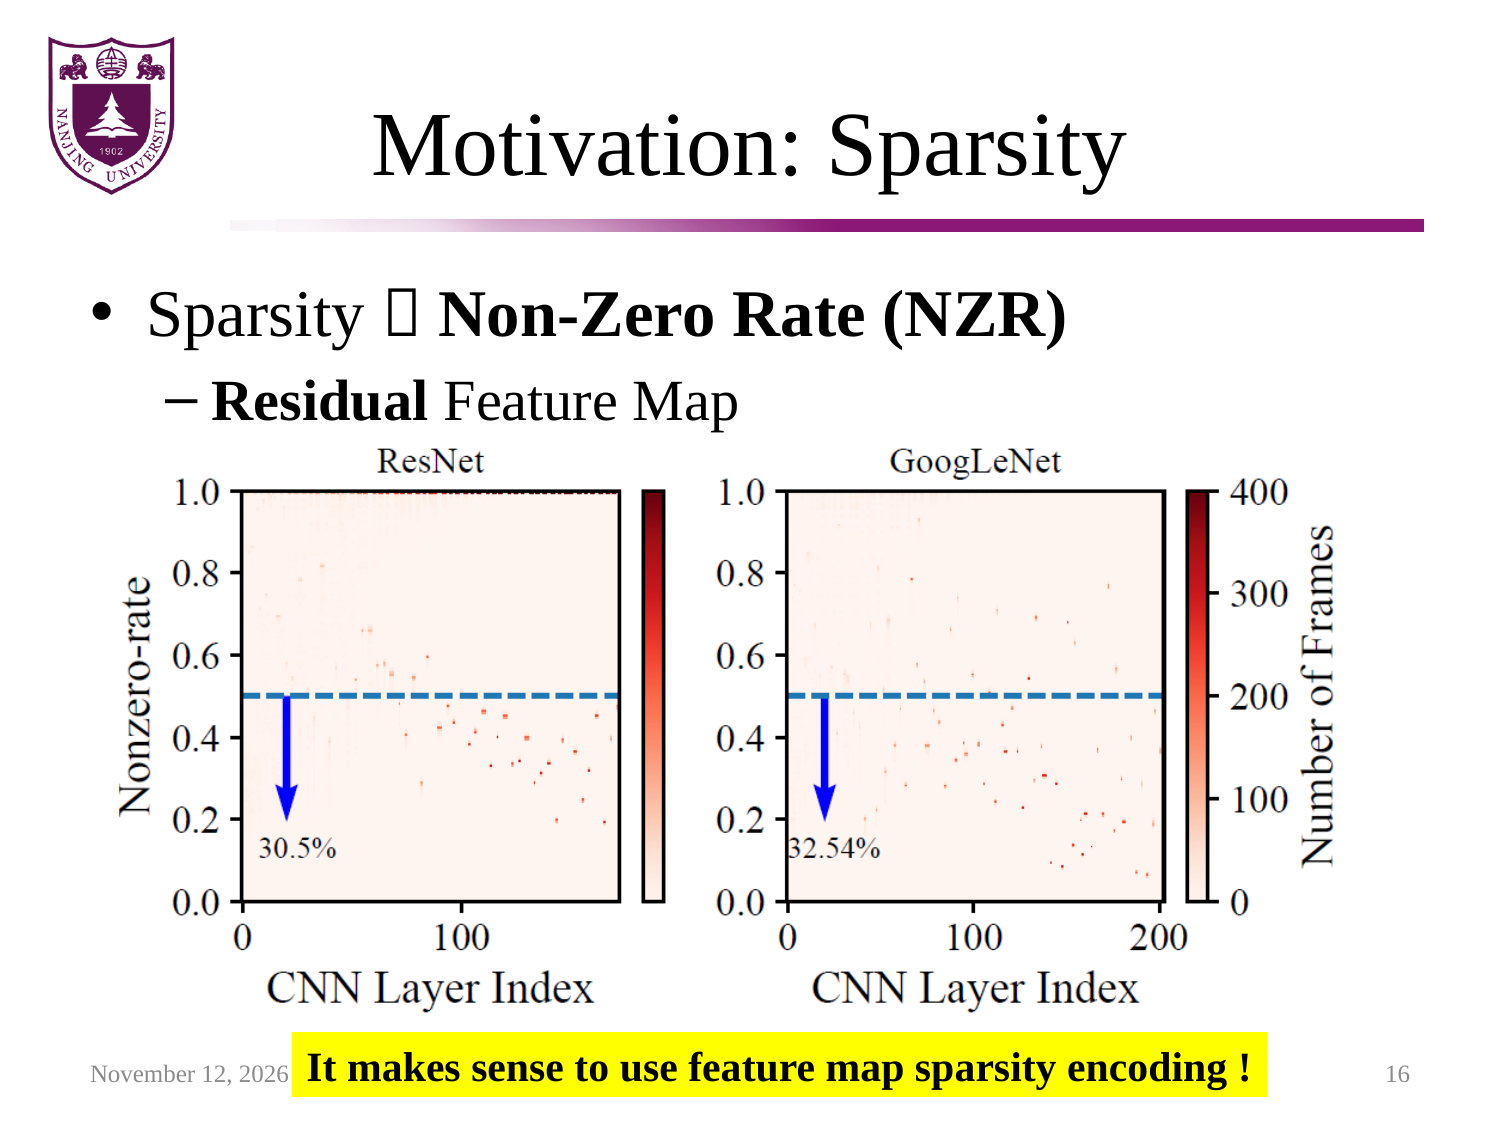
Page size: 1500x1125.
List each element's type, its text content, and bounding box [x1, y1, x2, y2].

picture [111, 444, 1341, 1016]
slide_number 16 [1074, 1042, 1425, 1103]
picture [40, 30, 183, 197]
list Sparsity  Non-Zero Rate (NZR) Residual Feature Map [75, 262, 1425, 1005]
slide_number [75, 1042, 425, 1103]
text_box It makes sense to use feature map sparsity encoding ! [291, 1032, 1268, 1097]
title Motivation: Sparsity [75, 45, 1425, 233]
